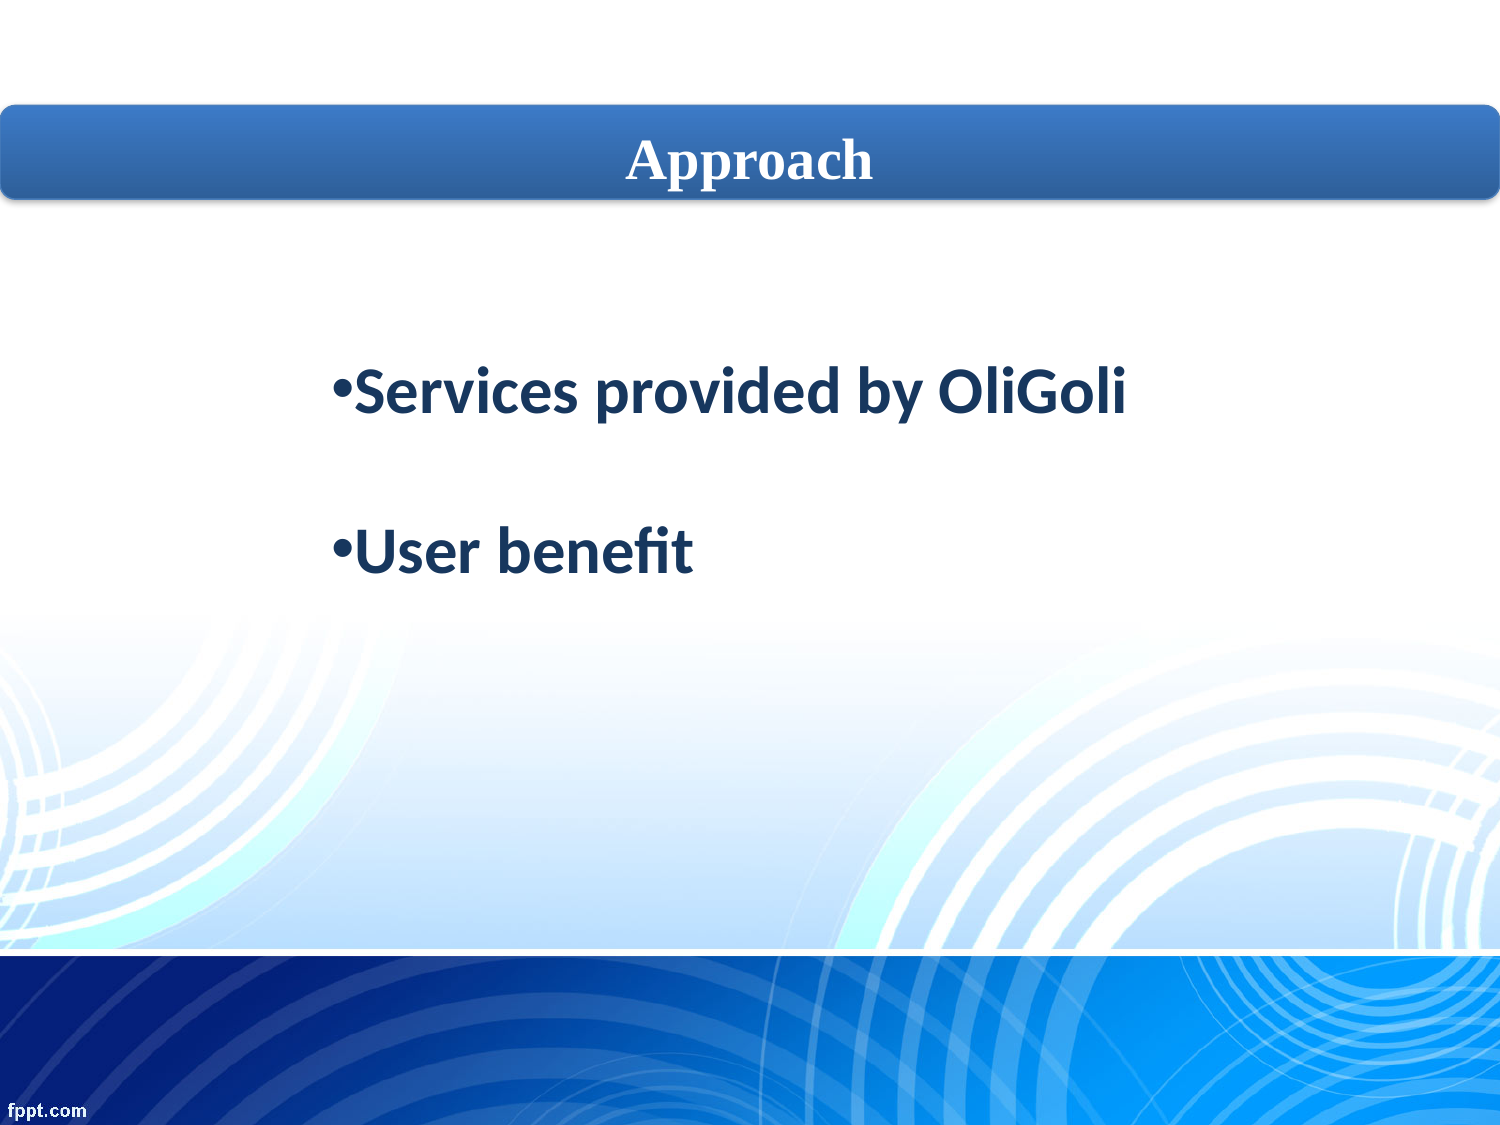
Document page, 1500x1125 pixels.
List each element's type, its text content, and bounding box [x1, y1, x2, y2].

picture [0, 0, 1500, 105]
text_box Services provided by OliGoli User benefit [316, 339, 1196, 595]
picture [0, 200, 1500, 1125]
list Approach [0, 105, 1500, 200]
